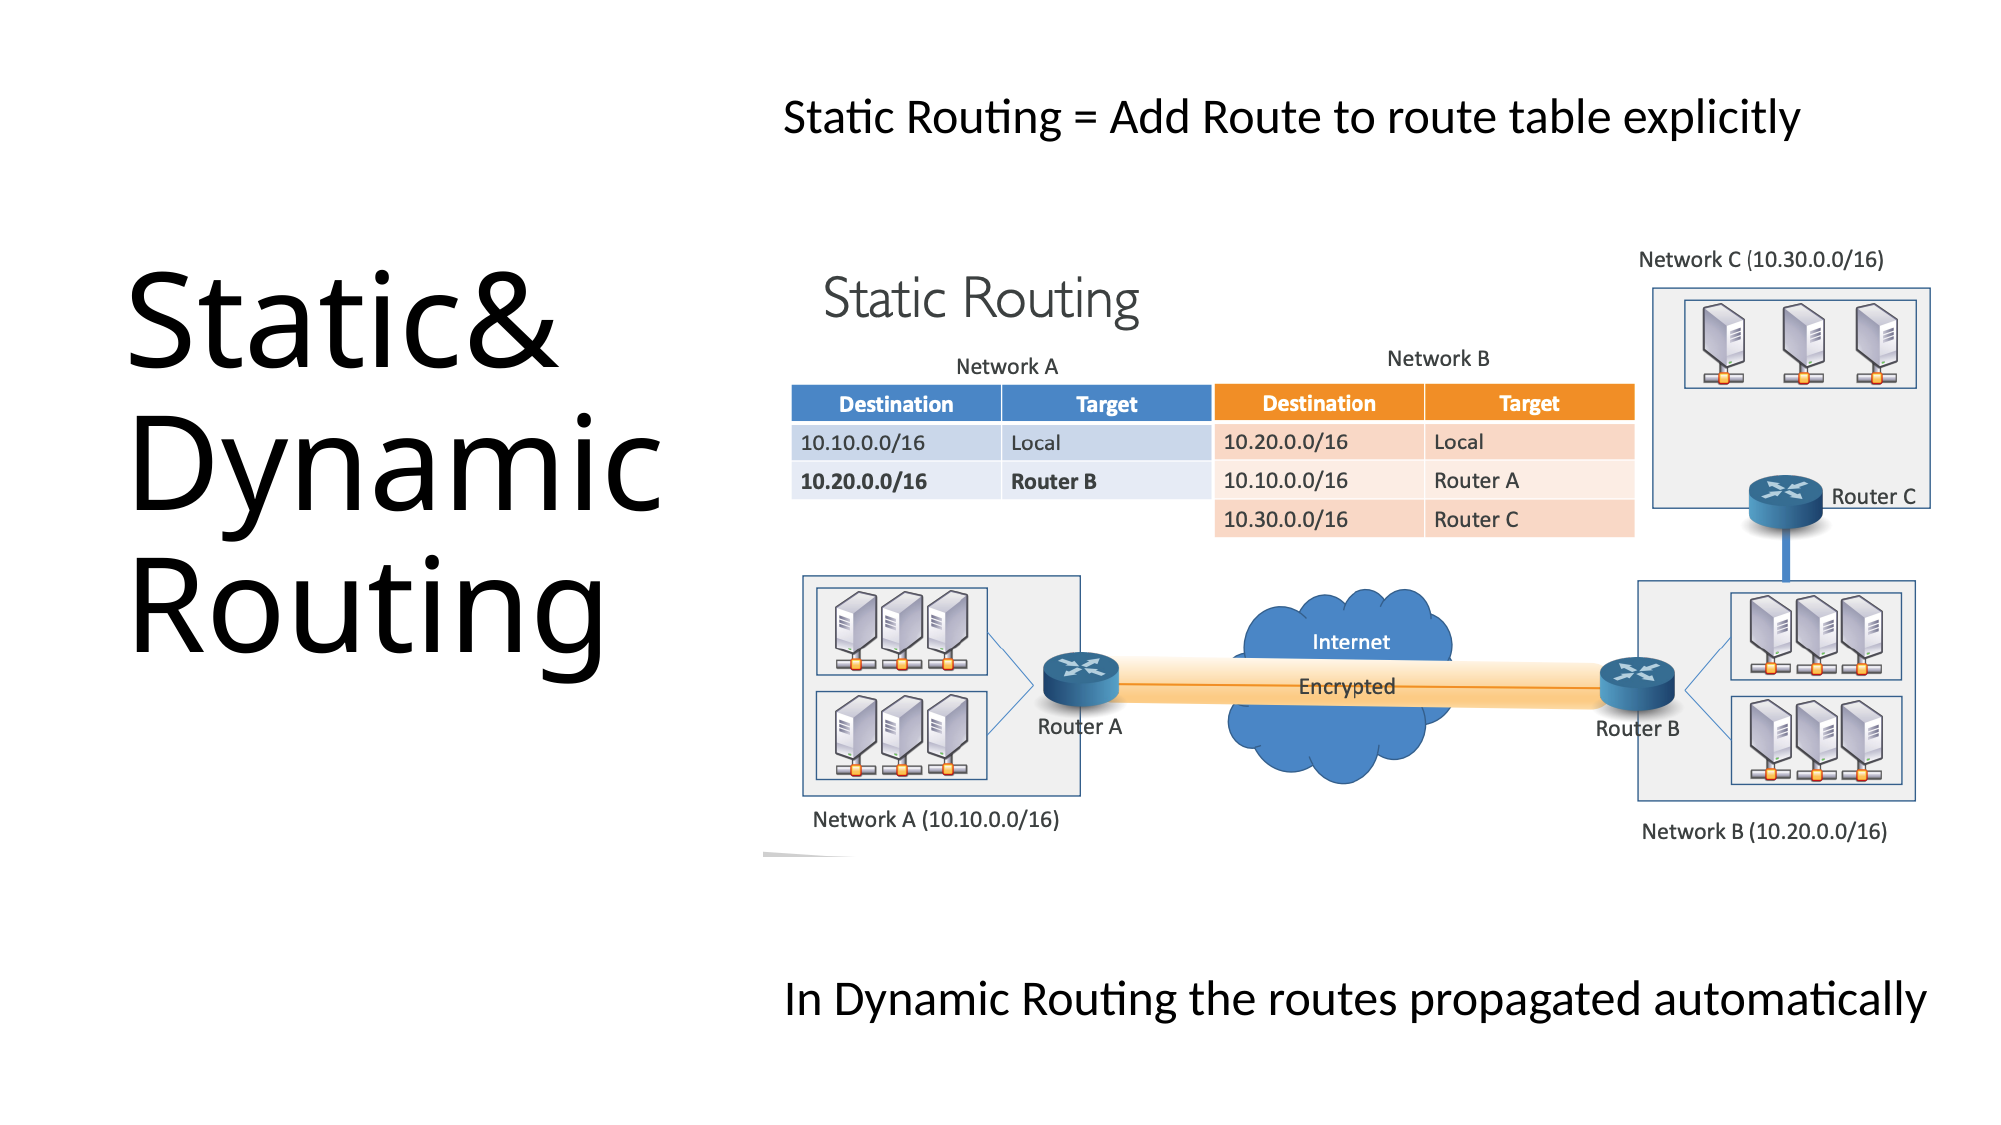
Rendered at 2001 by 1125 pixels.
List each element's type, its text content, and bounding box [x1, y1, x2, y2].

picture [763, 232, 1948, 857]
text_box Static Routing = Add Route to route table explicitly [768, 76, 1817, 152]
text_box In Dynamic Routing the routes propagated automatically [769, 958, 1944, 1033]
title Static& Dynamic Routing [104, 104, 691, 692]
